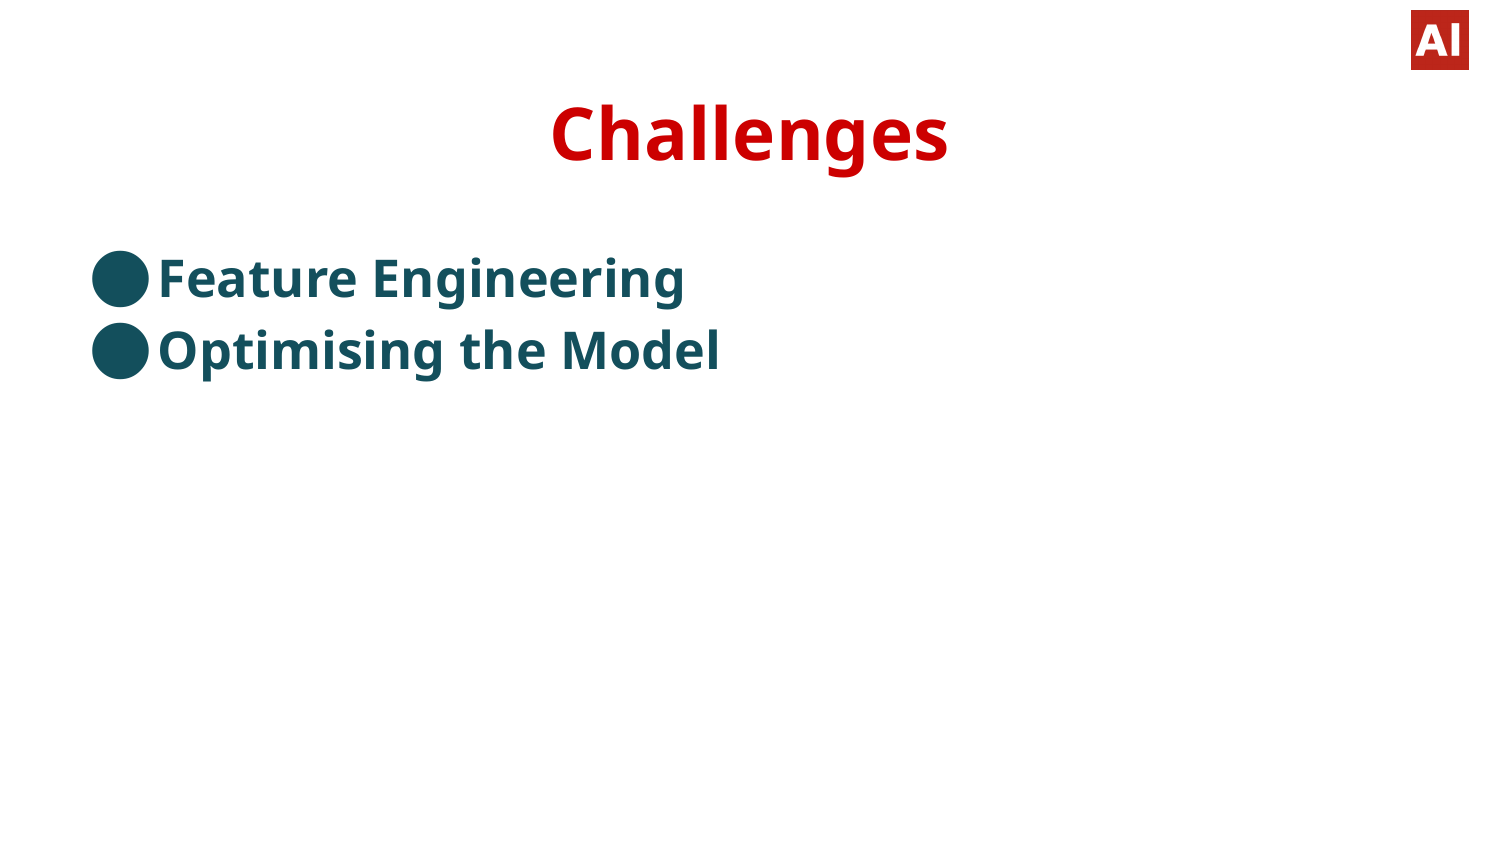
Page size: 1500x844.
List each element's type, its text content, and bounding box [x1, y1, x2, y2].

title Challenges [51, 72, 1449, 201]
picture [1411, 10, 1469, 70]
list Feature Engineering Optimising the Model [51, 221, 1449, 750]
